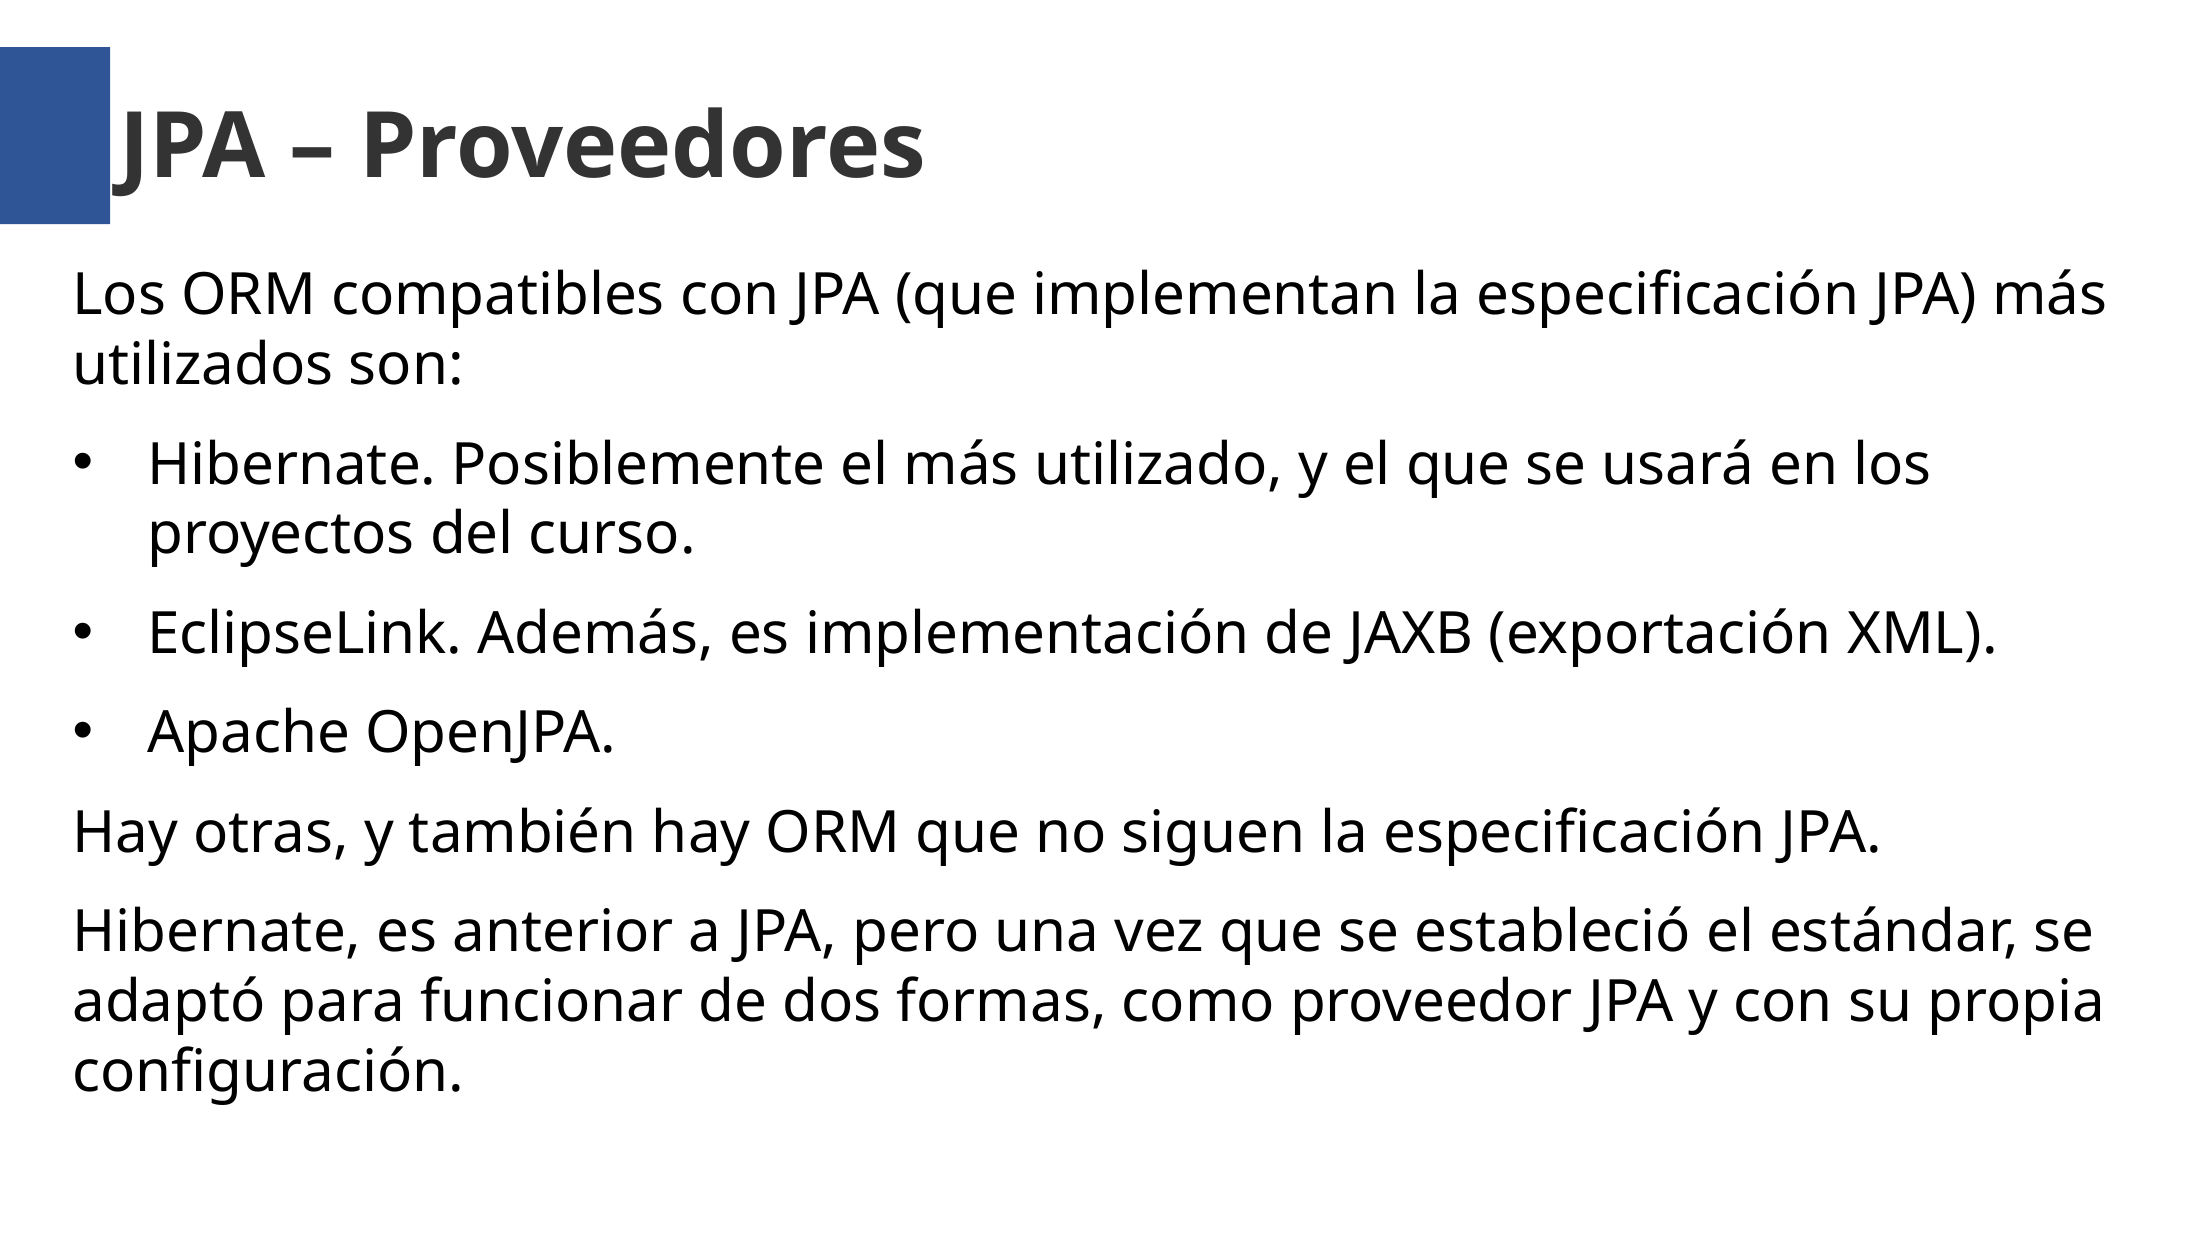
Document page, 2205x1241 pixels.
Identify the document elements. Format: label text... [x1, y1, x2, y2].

text_box JPA – Proveedores [119, 24, 2121, 256]
text_box Los ORM compatibles con JPA (que implementan la especificación JPA) más utilizados son: Hibernate. Posiblemente el más utilizado, y el que se usará en los proyectos del curso. EclipseLink. Además, es implementación de JAXB (exportación XML). Apache OpenJPA. Hay otras, y también hay ORM que no siguen la especificación JPA. Hibernate, es anterior a JPA, pero una vez que se estableció el estándar, se adaptó para funcionar de dos formas, como proveedor JPA y con su propia configuración. [72, 256, 2121, 1173]
